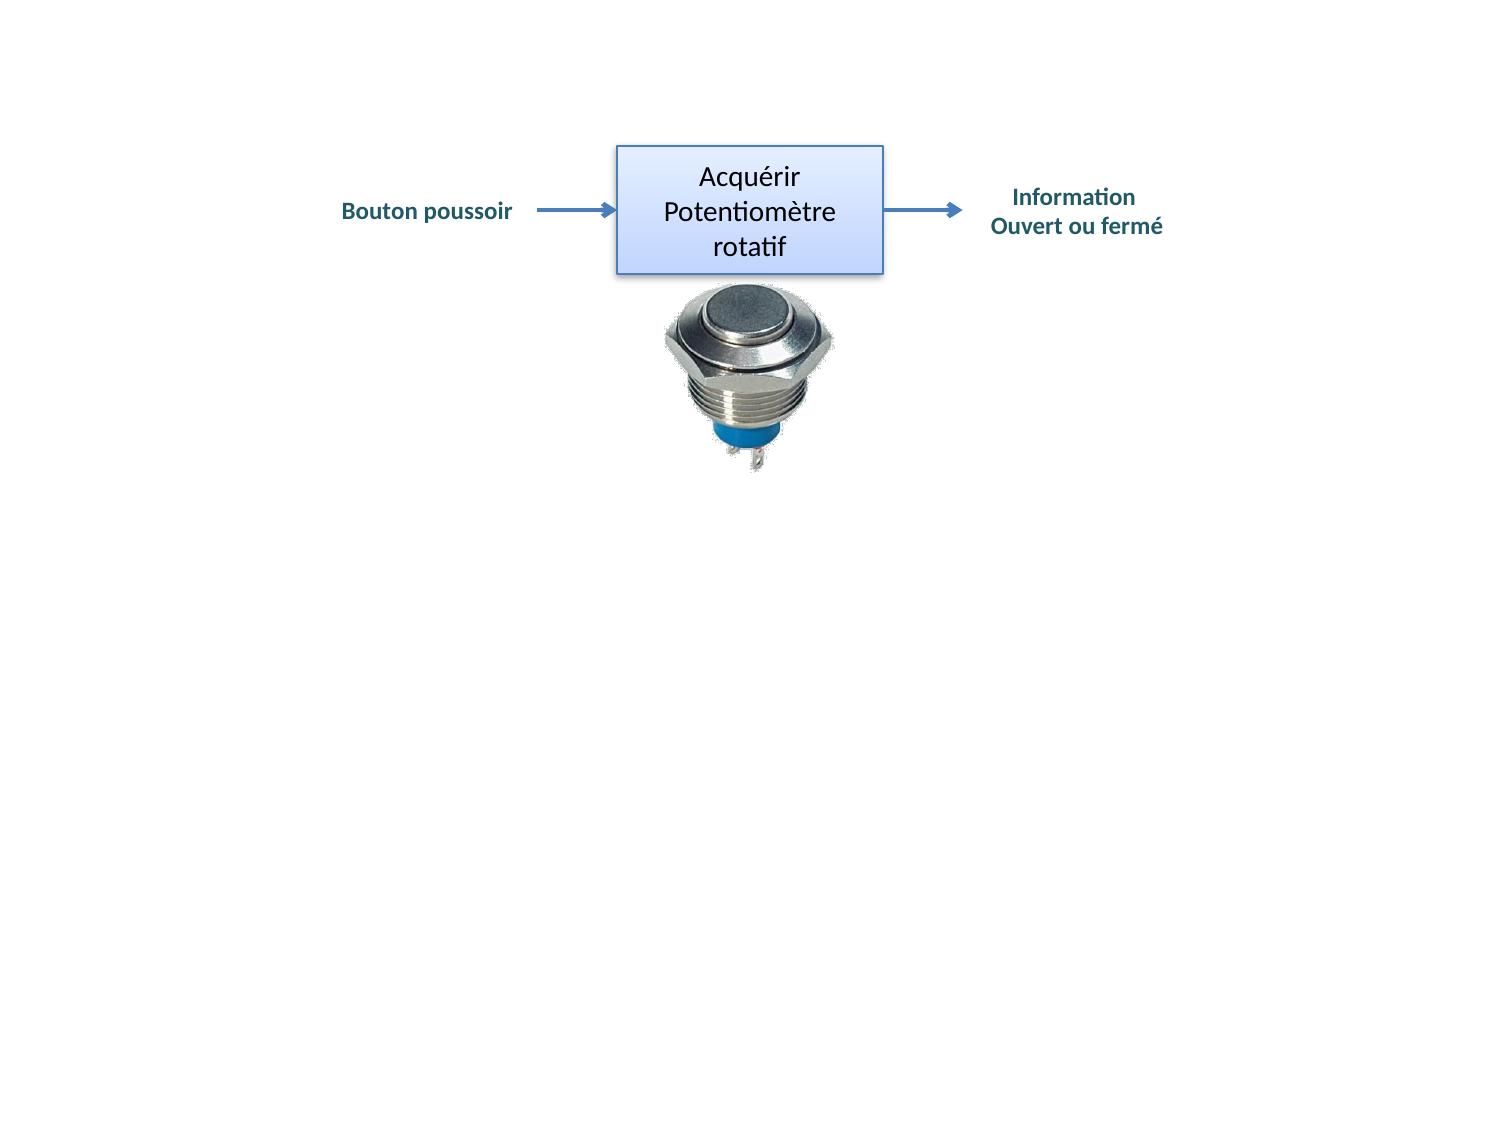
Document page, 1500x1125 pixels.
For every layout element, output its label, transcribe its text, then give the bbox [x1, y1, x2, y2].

text_box Information Ouvert ou fermé [962, 172, 1192, 248]
picture [664, 283, 836, 473]
text_box Acquérir Potentiomètre rotatif [617, 145, 883, 275]
text_box Bouton poussoir [312, 172, 542, 248]
